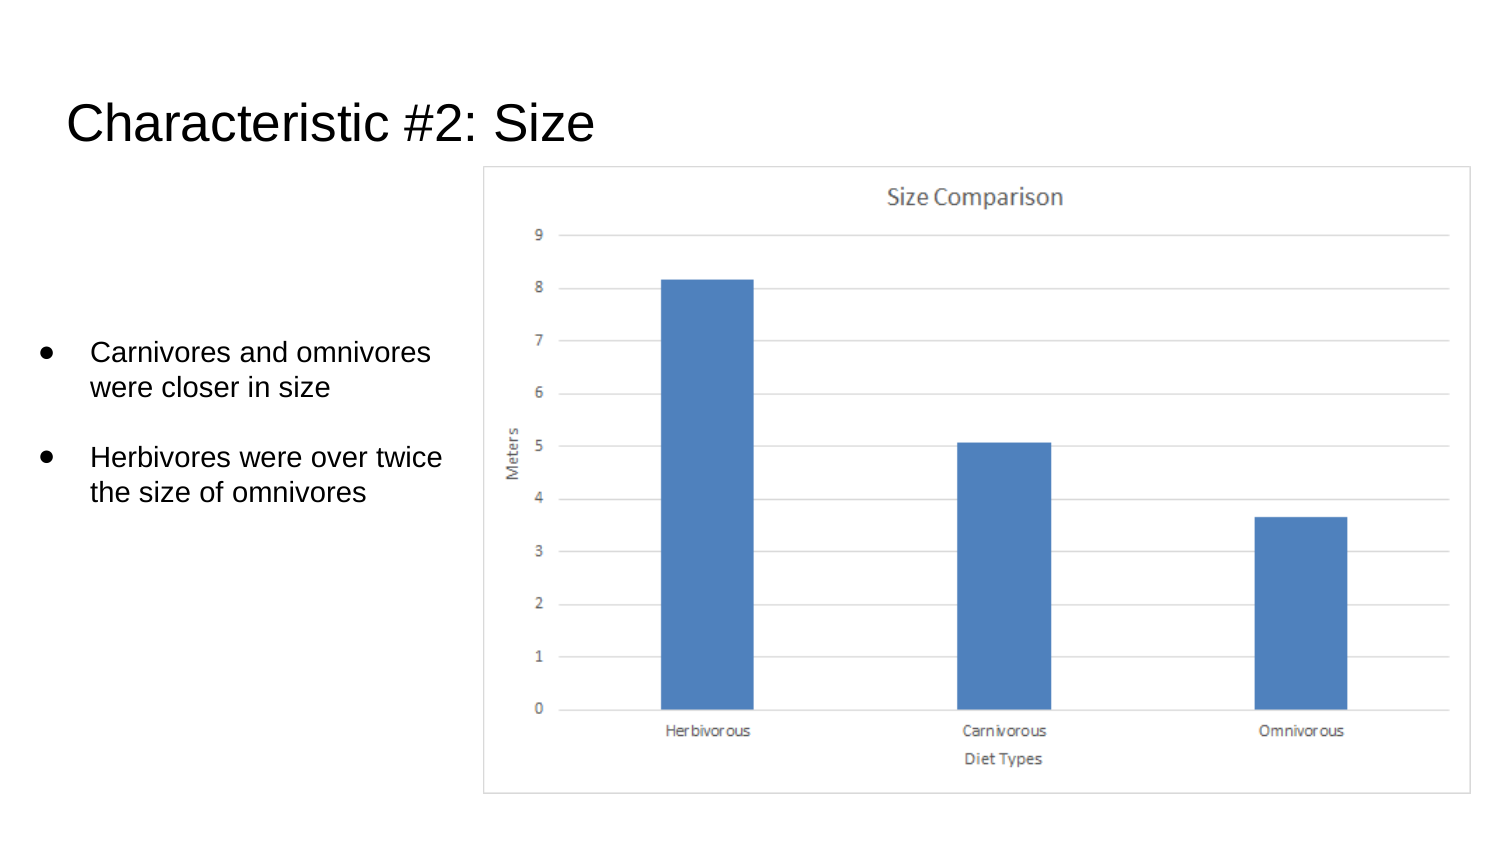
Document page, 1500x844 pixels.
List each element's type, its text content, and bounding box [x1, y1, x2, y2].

title Characteristic #2: Size [51, 72, 1449, 167]
picture [483, 166, 1471, 794]
text_box Carnivores and omnivores were closer in size Herbivores were over twice the size of omnivores [0, 318, 466, 524]
